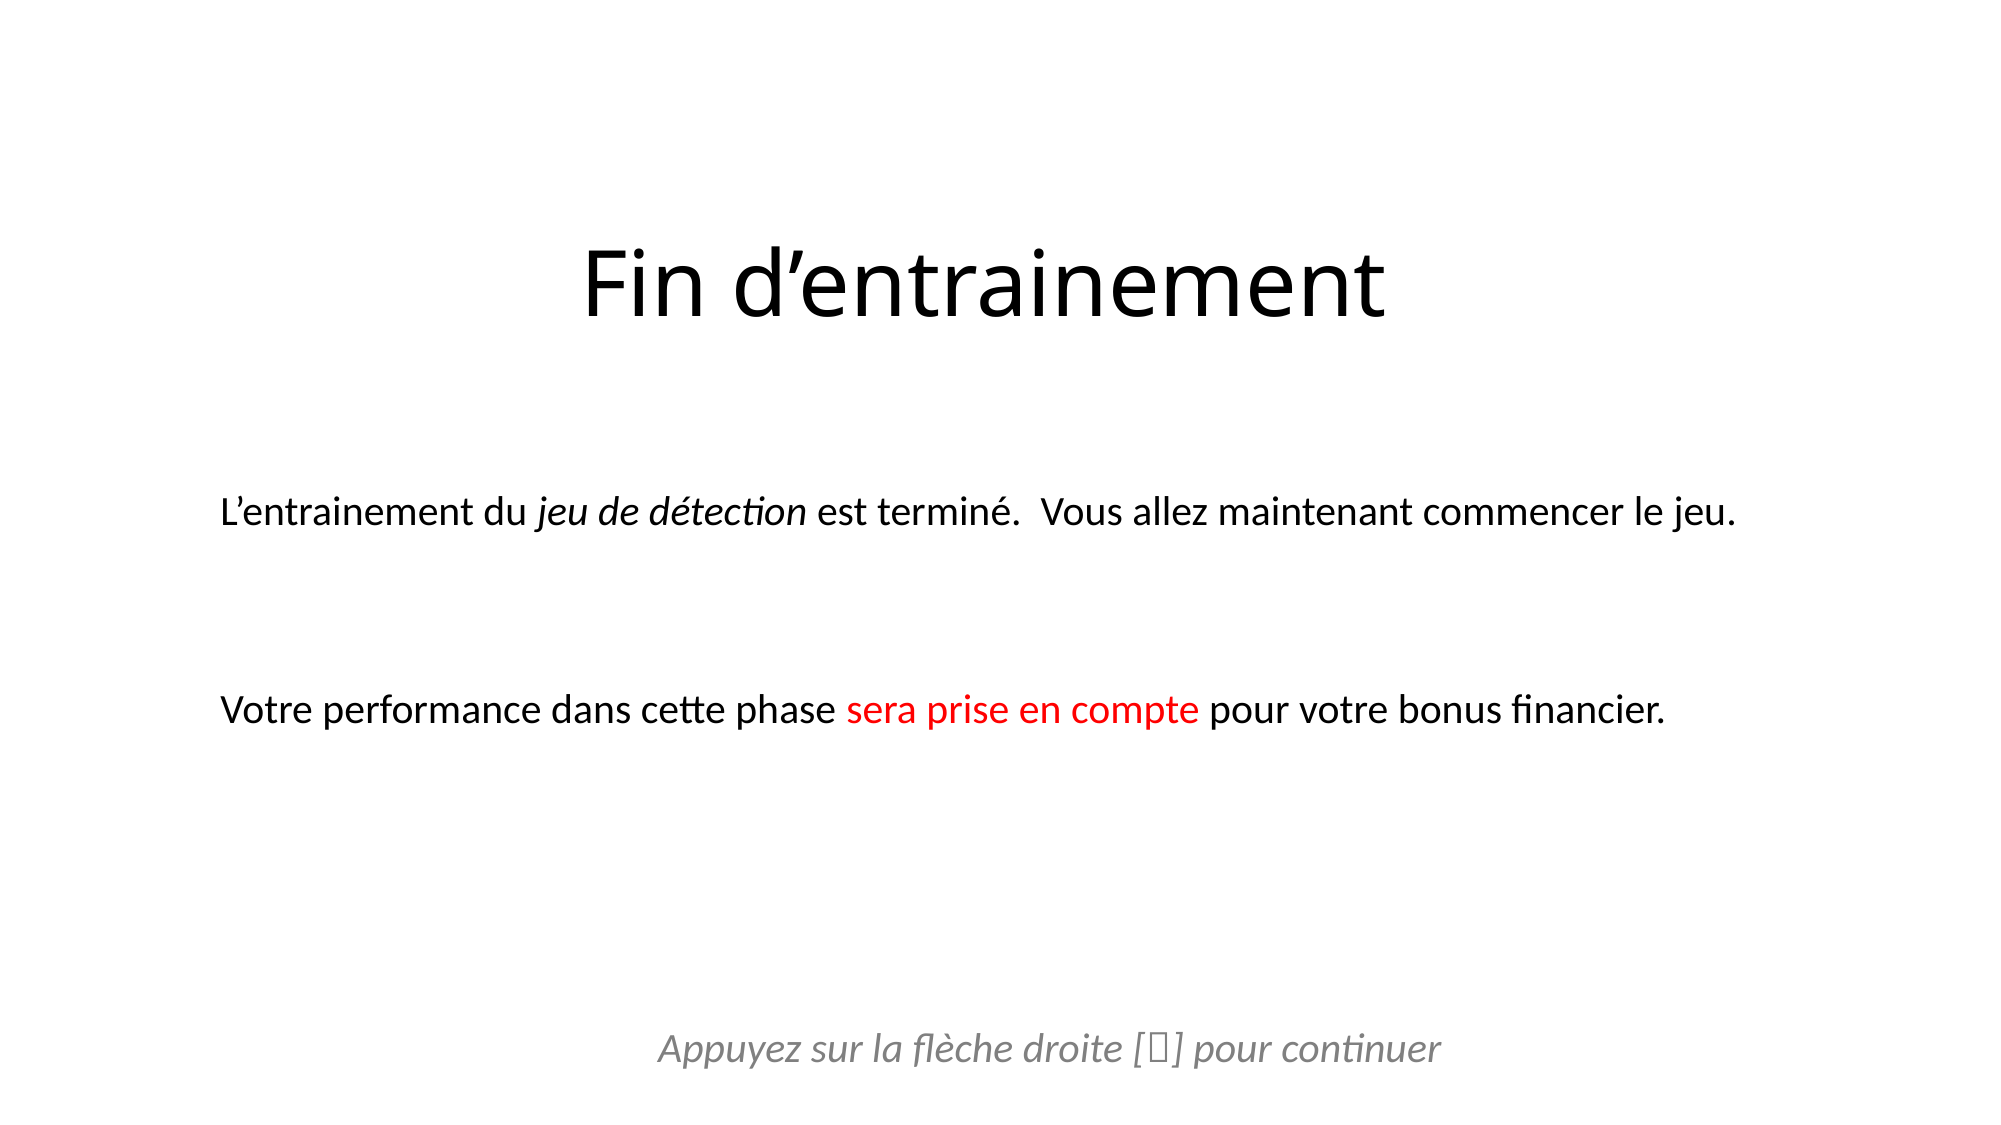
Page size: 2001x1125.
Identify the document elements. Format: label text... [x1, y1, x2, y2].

text_box Appuyez sur la flèche droite [] pour continuer [643, 1013, 1457, 1078]
list L’entrainement du jeu de détection est terminé. Vous allez maintenant commencer le jeu. Votre performance dans cette phase sera prise en compte pour votre bonus financier. [205, 411, 1946, 1125]
title Fin d’entrainement [409, 111, 1559, 462]
